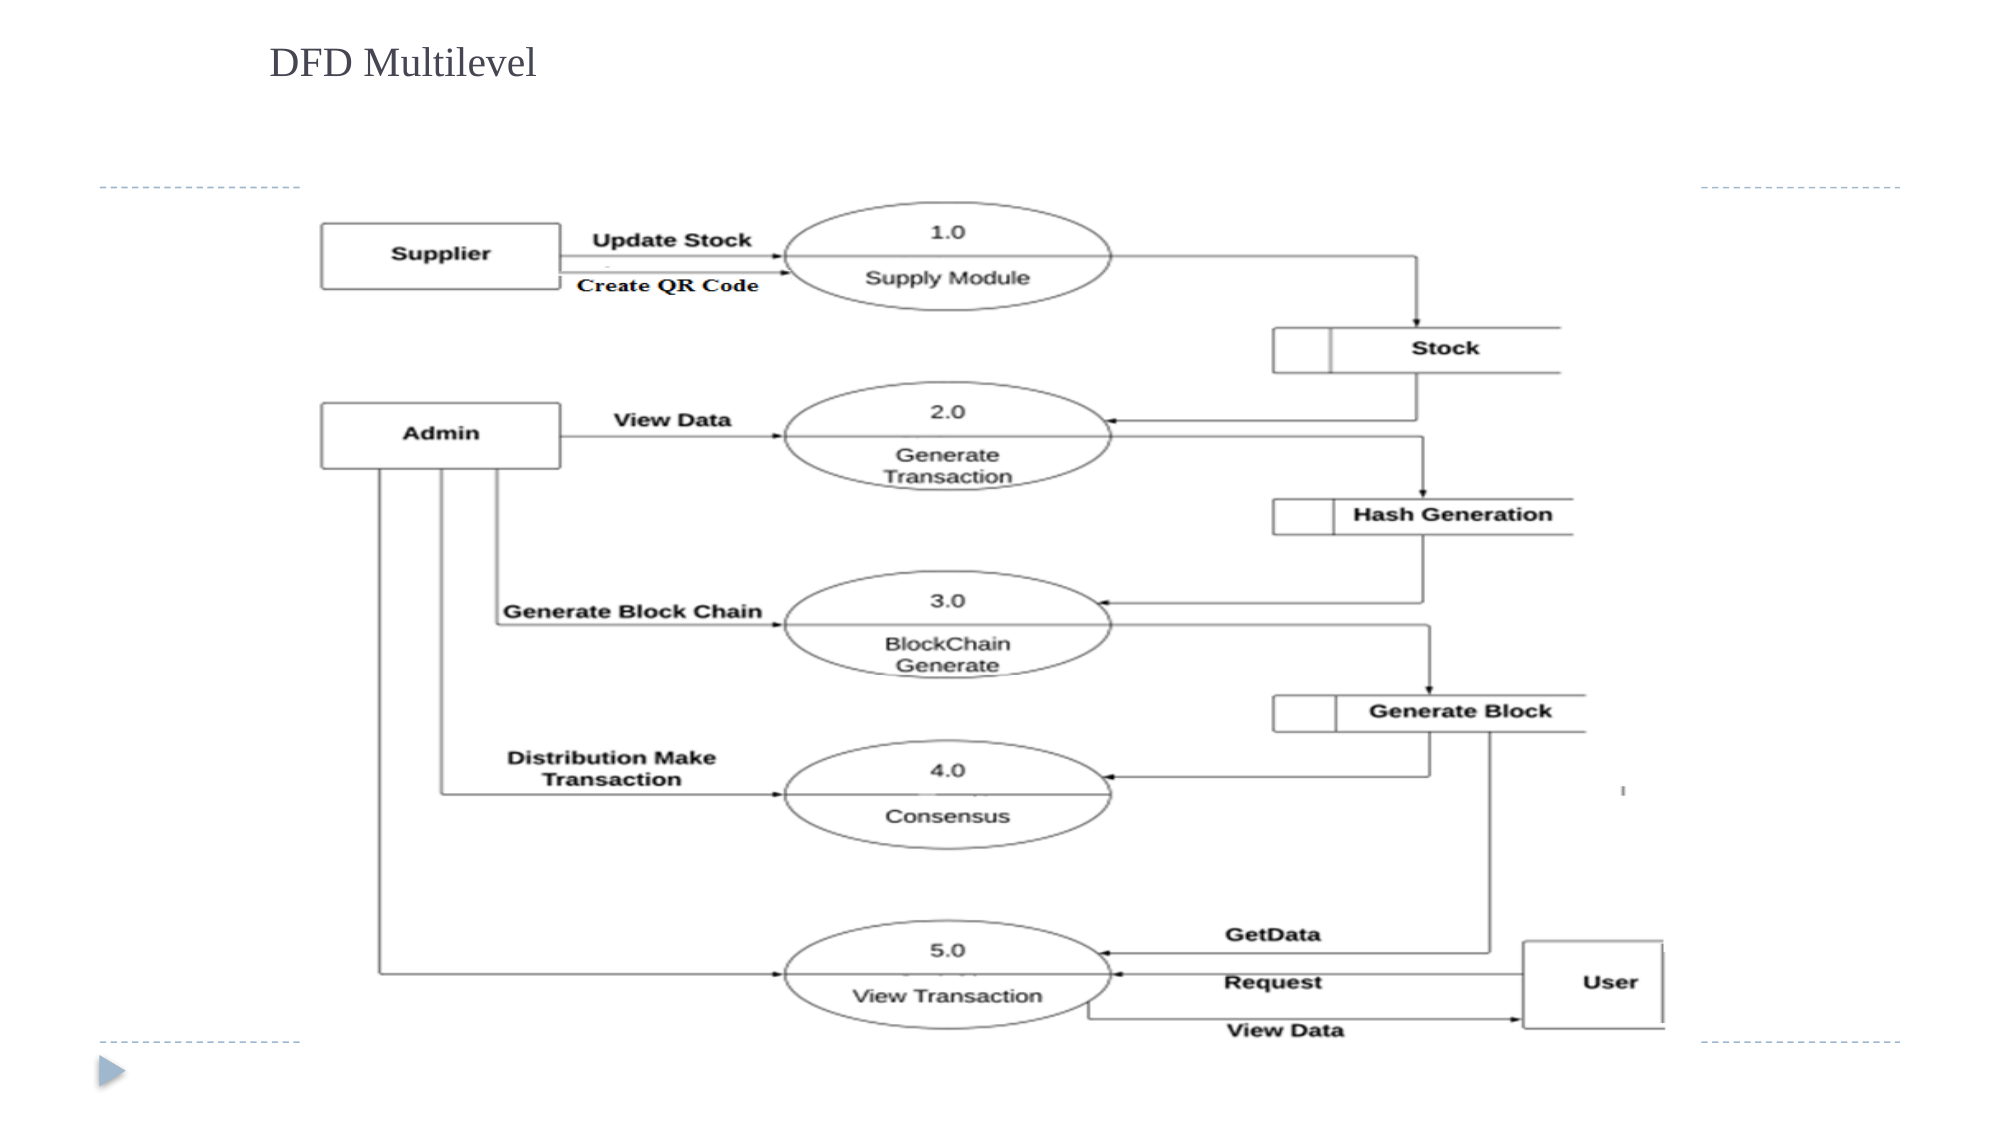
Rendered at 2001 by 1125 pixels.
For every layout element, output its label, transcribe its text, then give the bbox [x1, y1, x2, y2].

picture [299, 186, 1701, 1061]
title DFD Multilevel [254, 0, 1605, 93]
